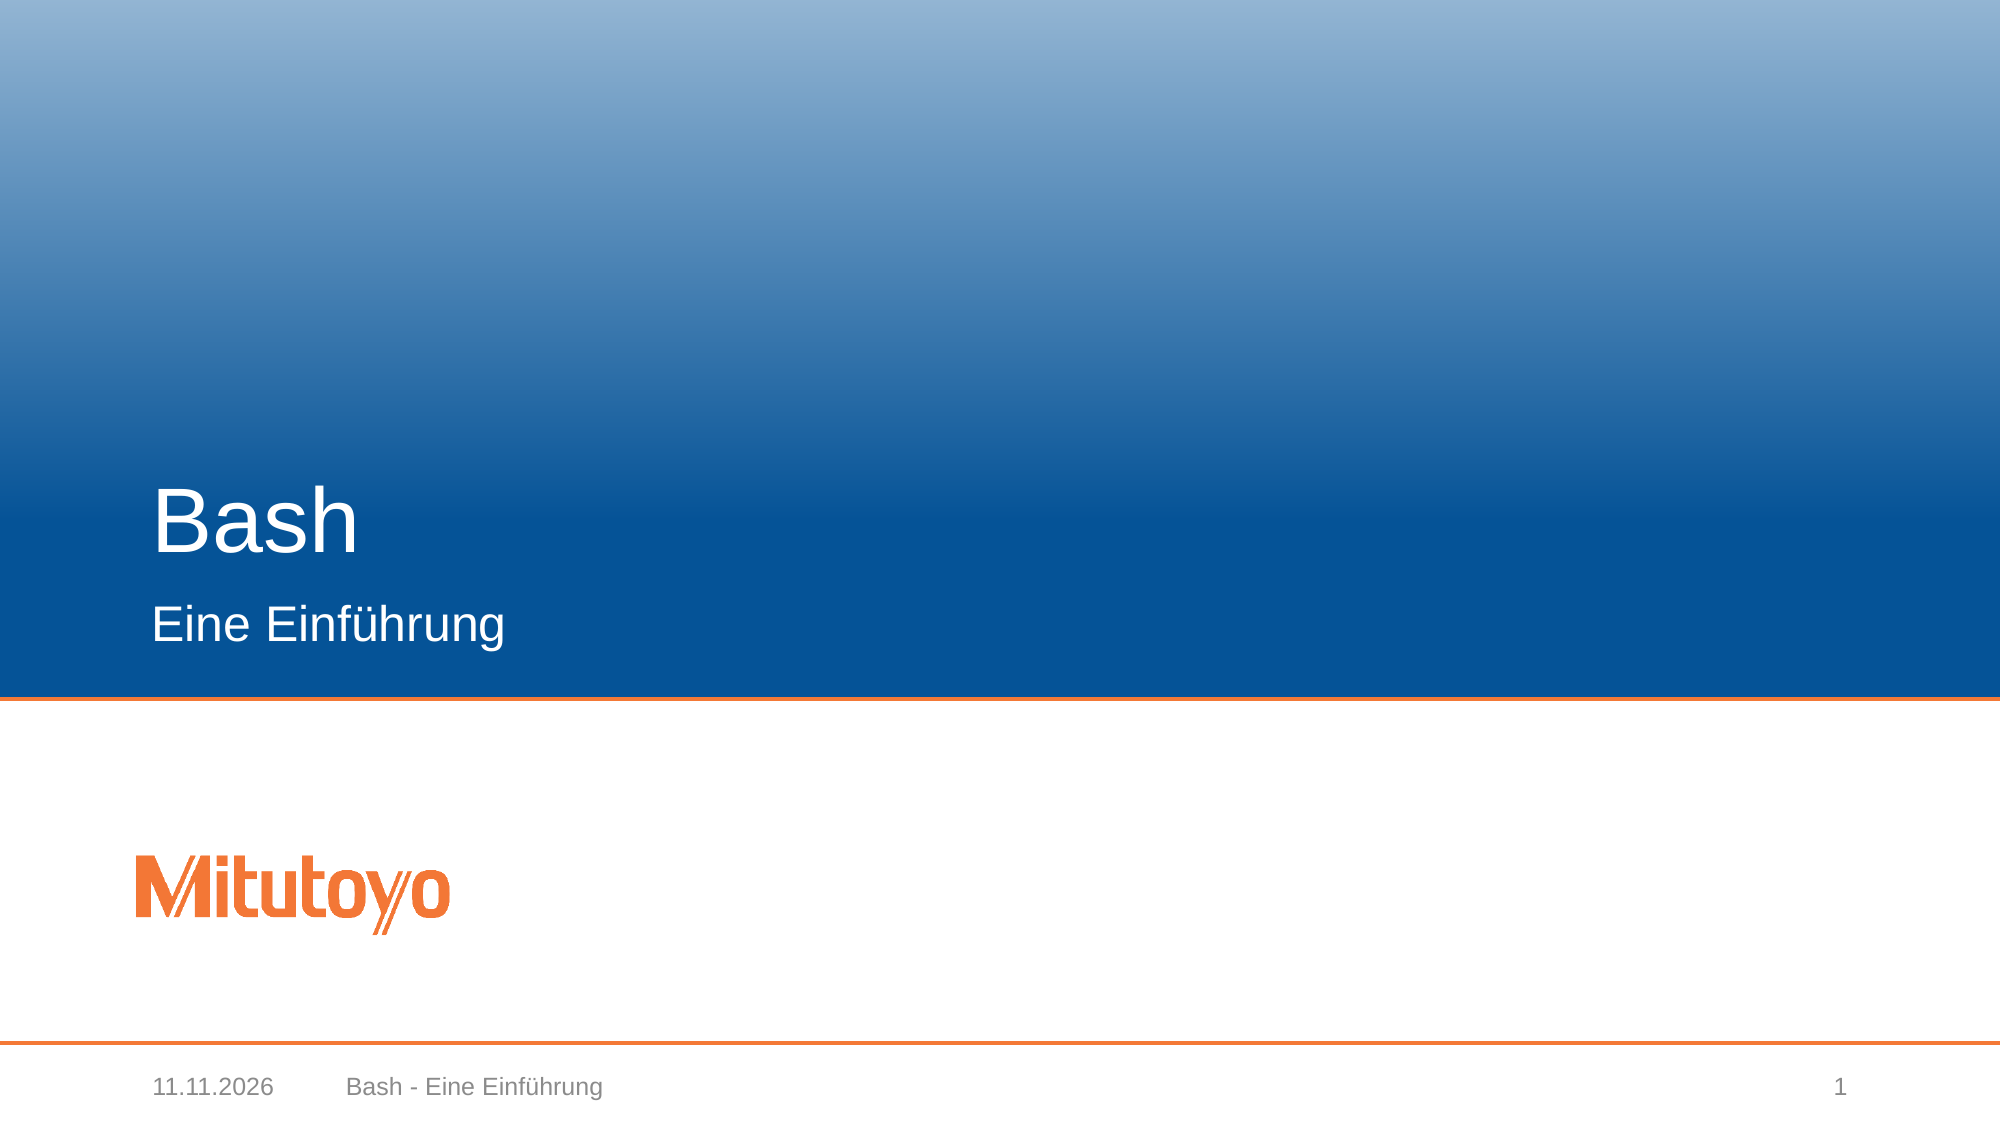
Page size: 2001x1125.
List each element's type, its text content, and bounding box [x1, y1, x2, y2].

subtitle Eine Einführung [136, 590, 1863, 700]
slide_number 1 [1743, 1055, 1863, 1116]
title Bash [136, 188, 1863, 580]
picture [111, 836, 469, 944]
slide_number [137, 1055, 313, 1116]
footer Bash - Eine Einführung [330, 1055, 1721, 1116]
